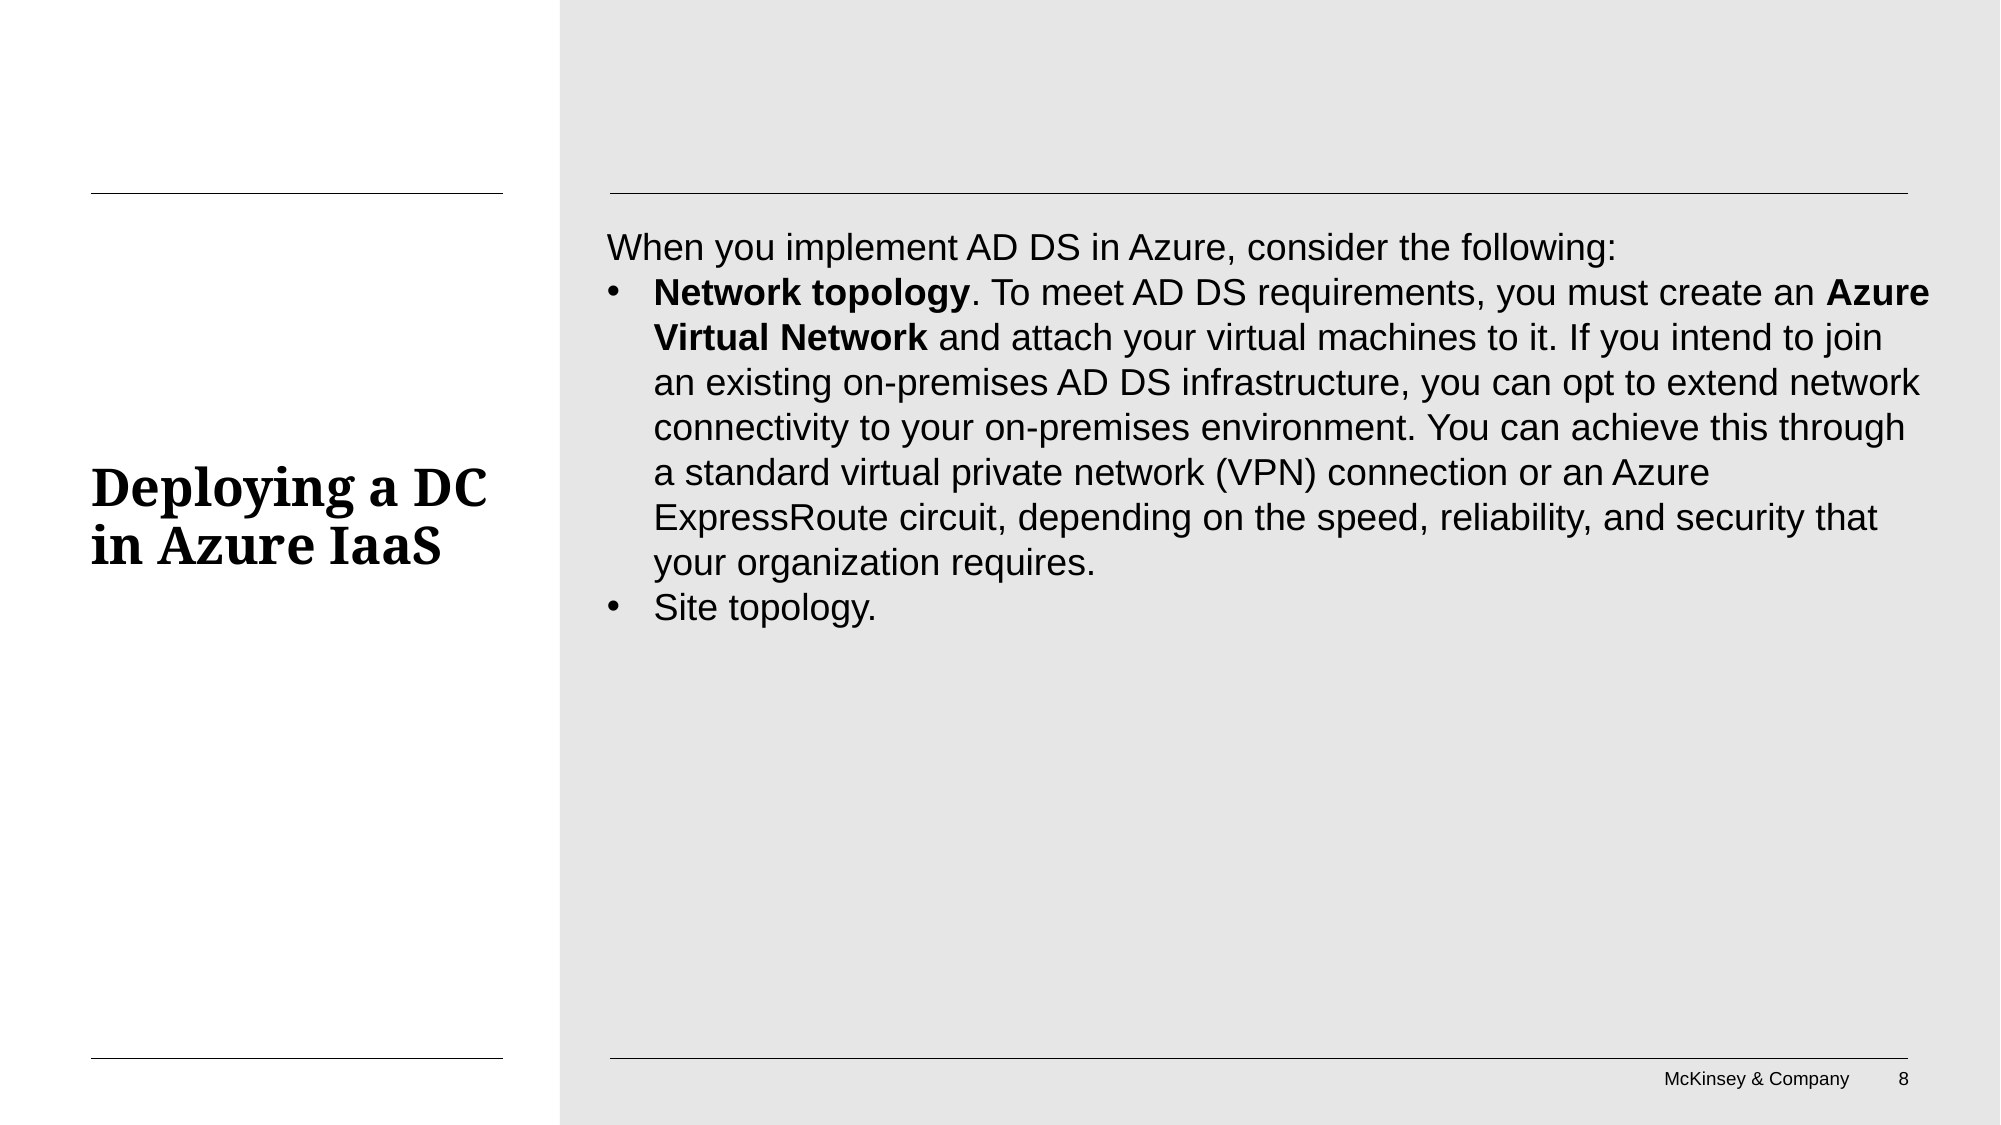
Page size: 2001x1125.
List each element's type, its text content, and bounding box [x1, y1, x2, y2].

text_box When you implement AD DS in Azure, consider the following: Network topology. To meet AD DS requirements, you must create an Azure Virtual Network and attach your virtual machines to it. If you intend to join an existing on-premises AD DS infrastructure, you can opt to extend network connectivity to your on-premises environment. You can achieve this through a standard virtual private network (VPN) connection or an Azure ExpressRoute circuit, depending on the speed, reliability, and security that your organization requires. Site topology. [592, 215, 1948, 636]
title Deploying a DC in Azure IaaS [91, 450, 504, 577]
